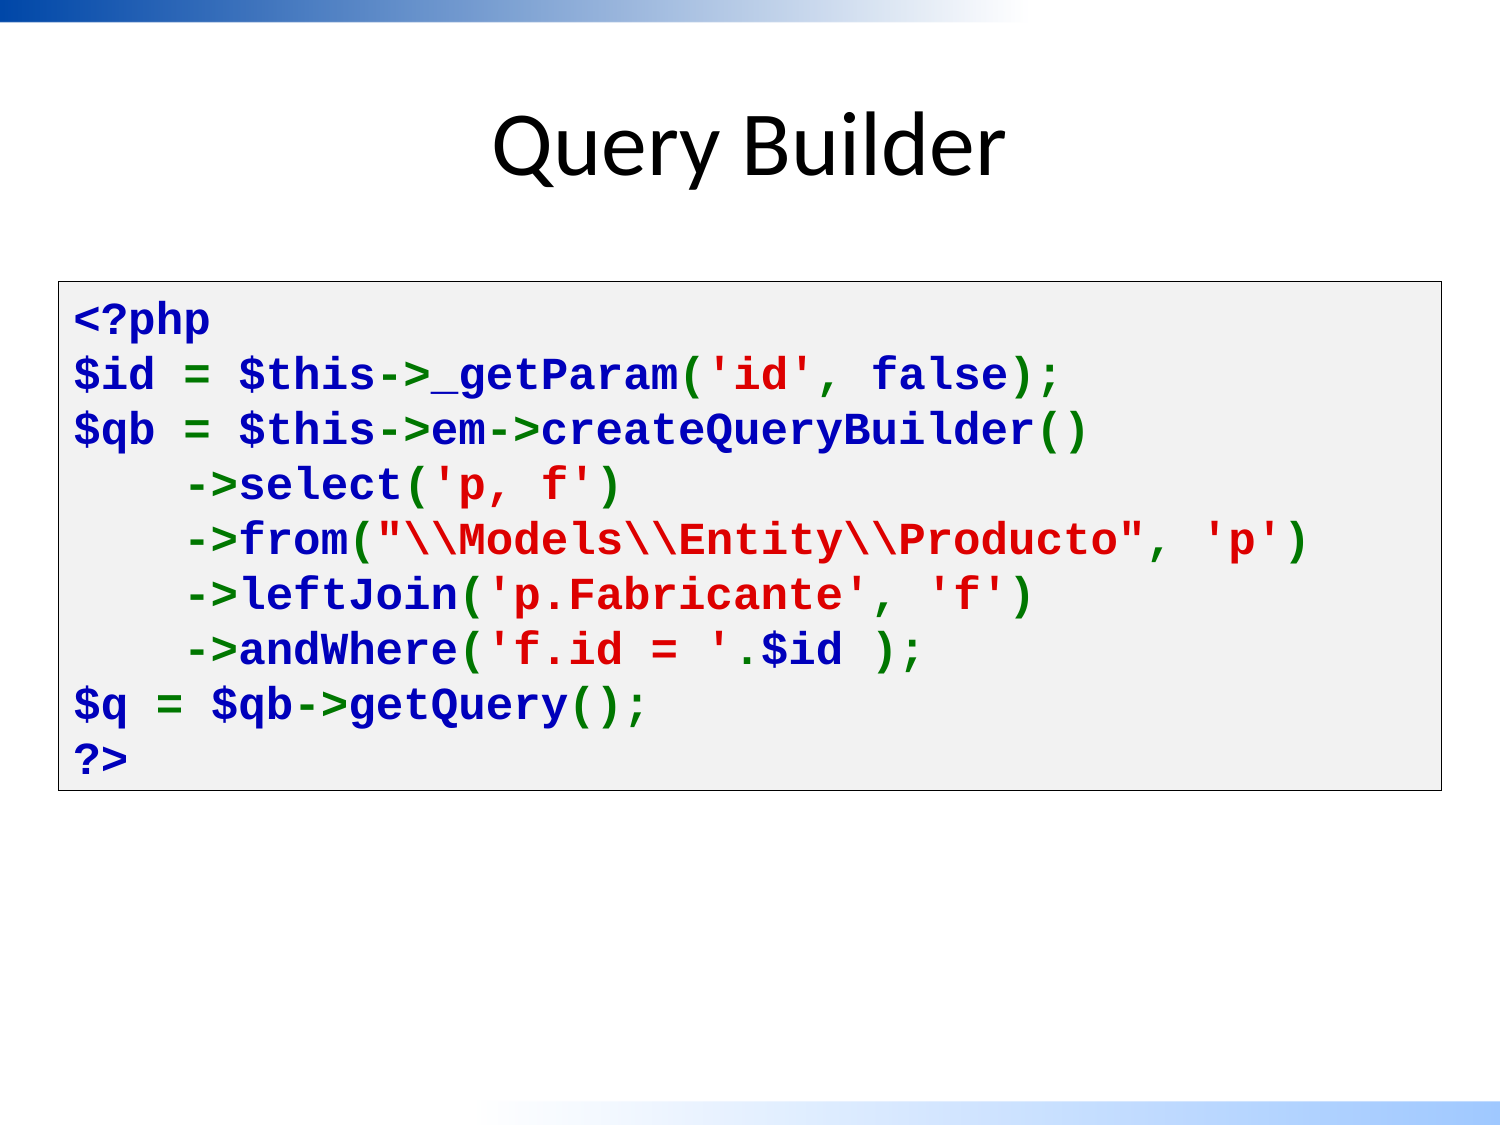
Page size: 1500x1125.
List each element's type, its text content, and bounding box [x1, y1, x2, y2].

title Query Builder [75, 45, 1425, 233]
picture [0, 0, 1500, 1125]
text_box <?php $id = $this->_getParam('id', false); $qb = $this->em->createQueryBuilder() ->select('p, f') ->from("\\Models\\Entity\\Producto", 'p') ->leftJoin('p.Fabricante', 'f') ->andWhere('f.id = '.$id ); $q = $qb->getQuery(); ?> [58, 281, 1442, 791]
